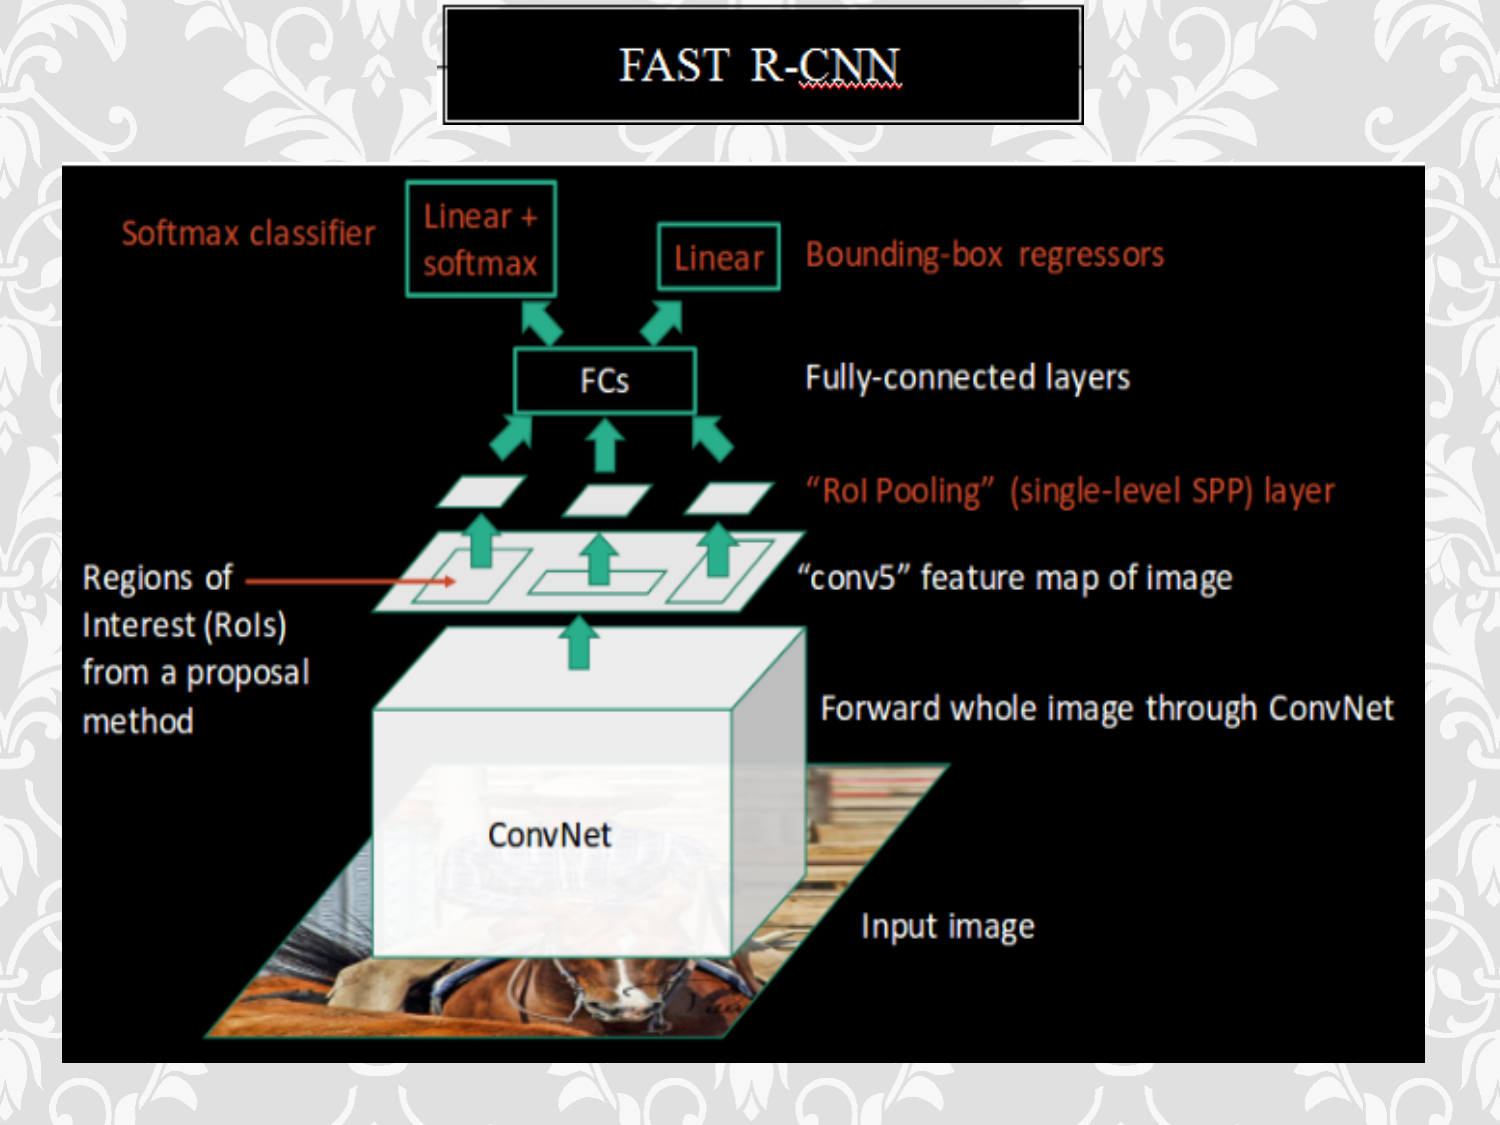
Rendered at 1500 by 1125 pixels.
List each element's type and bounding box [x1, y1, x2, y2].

picture [62, 162, 1426, 1063]
picture [437, 0, 1085, 126]
